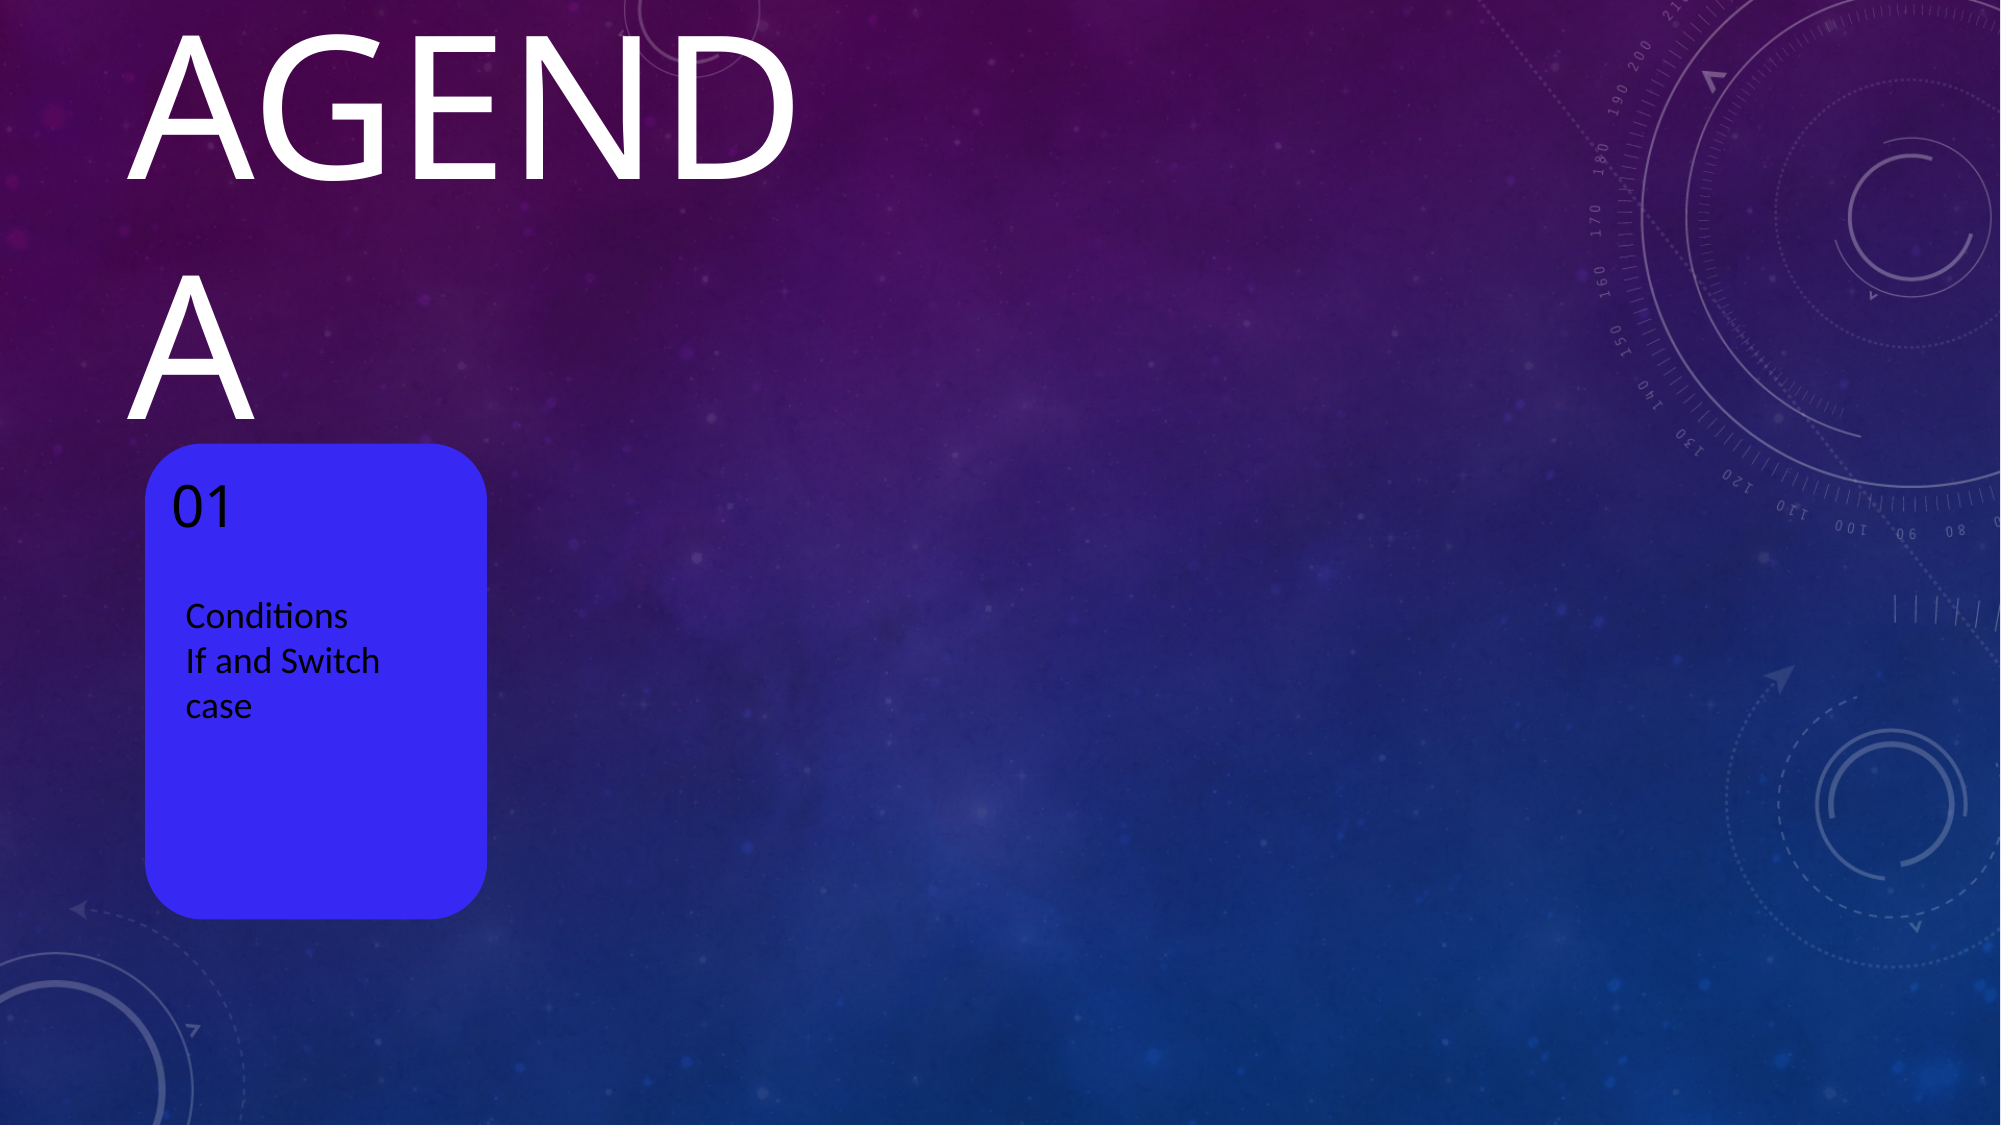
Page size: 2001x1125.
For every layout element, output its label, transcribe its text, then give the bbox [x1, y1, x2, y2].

text_box 01 [156, 461, 286, 546]
text_box [143, 441, 489, 921]
title Agenda [112, 99, 847, 339]
text_box Conditions If and Switch case [170, 583, 462, 734]
picture [0, 0, 2001, 1125]
